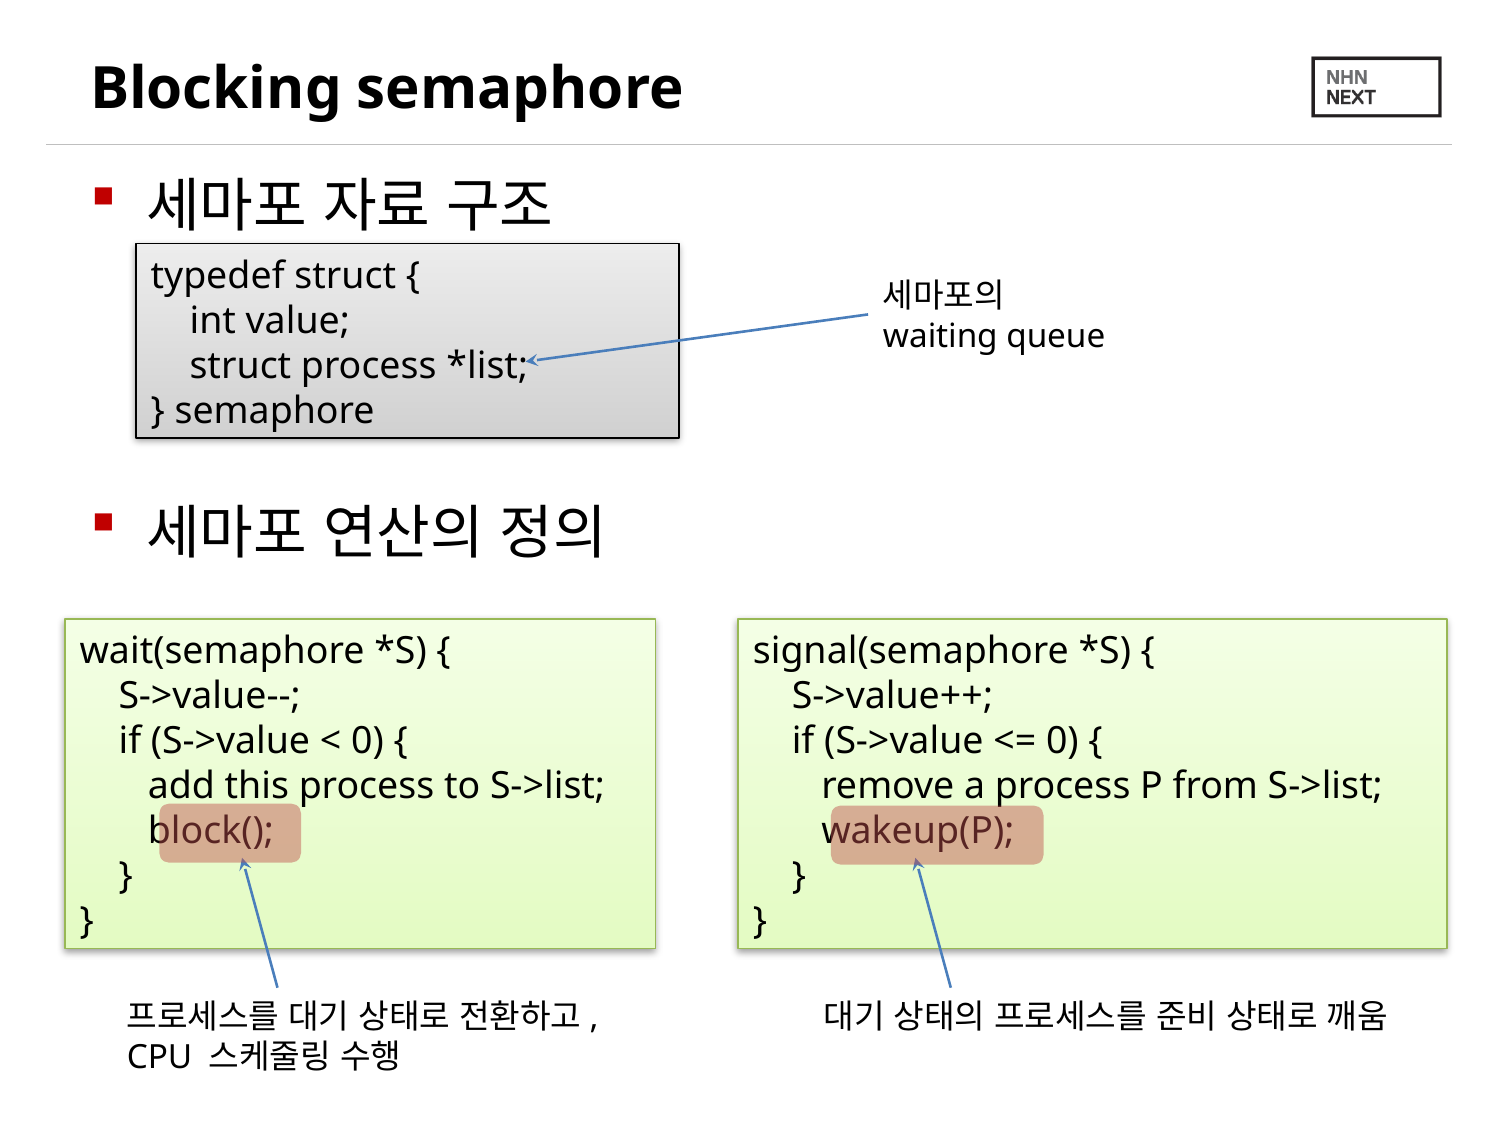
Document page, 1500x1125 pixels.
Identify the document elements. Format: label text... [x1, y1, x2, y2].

picture [1425, 54, 1445, 119]
text_box 대기 상태의 프로세스를 준비 상태로 깨움 [809, 987, 1412, 1043]
text_box [157, 801, 304, 865]
text_box typedef struct { int value; struct process *list; } semaphore [135, 243, 680, 439]
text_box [915, 857, 951, 988]
text_box signal(semaphore *S) { S->value++; if (S->value <= 0) { remove a process P from S->list; wakeup(P); } } [737, 618, 1448, 949]
title Blocking semaphore [75, 45, 1425, 126]
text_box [525, 314, 869, 362]
text_box 세마포의 waiting queue [868, 267, 1152, 362]
text_box wait(semaphore *S) { S->value--; if (S->value < 0) { add this process to S->list; block(); } } [64, 618, 656, 949]
text_box 프로세스를 대기 상태로 전환하고, CPU 스케줄링 수행 [112, 987, 656, 1083]
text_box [241, 857, 278, 988]
text_box [828, 803, 1046, 867]
list 세마포 자료 구조 세마포 연산의 정의 [75, 160, 1425, 1047]
